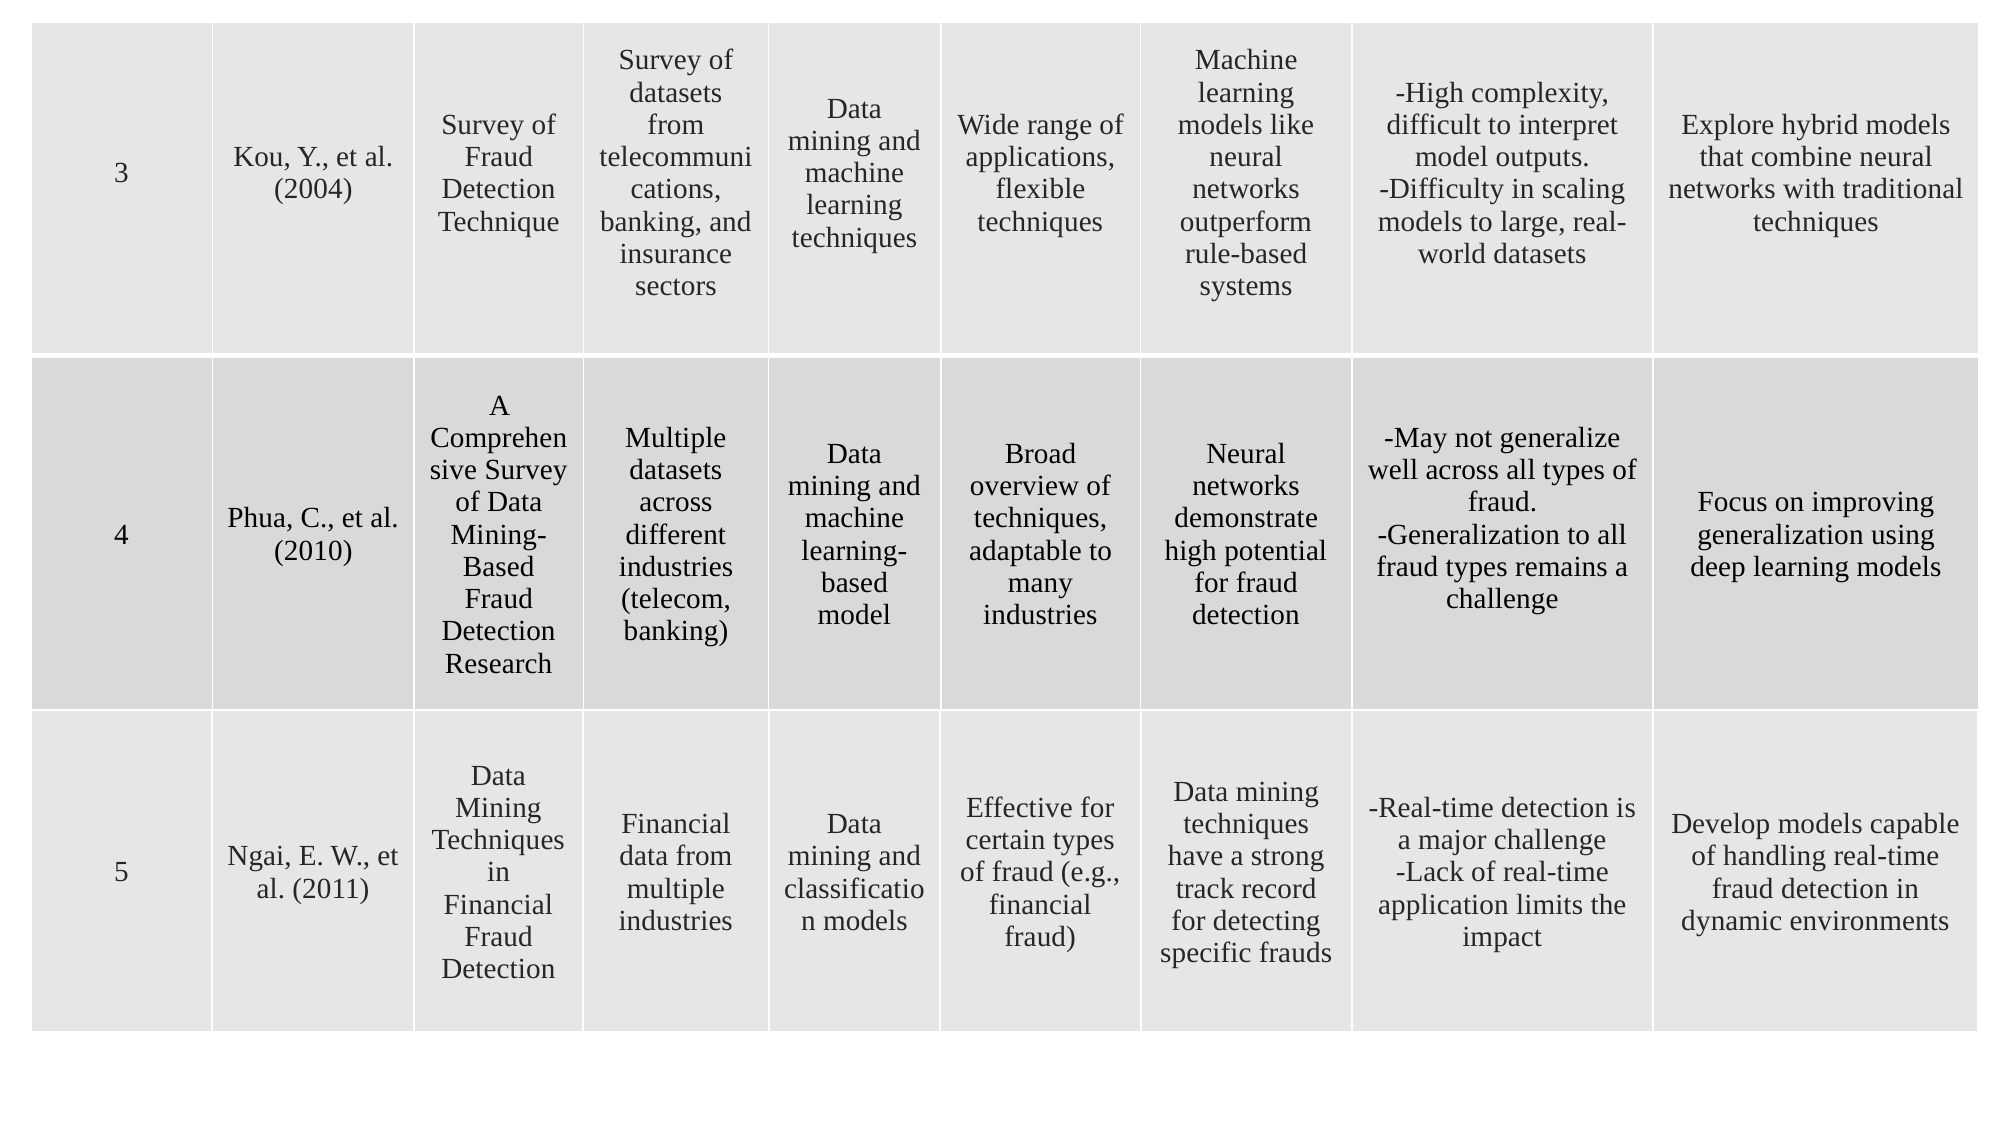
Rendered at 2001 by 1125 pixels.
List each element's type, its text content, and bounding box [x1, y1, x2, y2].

table_cell A Comprehensive Survey of Data Mining-Based Fraud Detection Research [415, 358, 583, 709]
table_header Machine learning models like neural networks outperform rule-based systems [1141, 23, 1351, 353]
table_header 3 [32, 23, 212, 353]
table_cell Data mining and machine learning-based model [769, 358, 940, 709]
table_header 5 [32, 711, 211, 1031]
table_cell Focus on improving generalization using deep learning models [1654, 358, 1978, 709]
table_header Financial data from multiple industries [584, 711, 768, 1031]
table_cell Phua, C., et al. (2010) [213, 358, 413, 709]
table_header Effective for certain types of fraud (e.g., financial fraud) [941, 711, 1140, 1031]
table_header Explore hybrid models that combine neural networks with traditional techniques [1654, 23, 1978, 353]
table_cell -May not generalize well across all types of fraud. -Generalization to all fraud types remains a challenge [1353, 358, 1652, 709]
table_cell 4 [32, 358, 212, 709]
table_header Ngai, E. W., et al. (2011) [213, 711, 413, 1031]
table_header Data mining and classification models [770, 711, 939, 1031]
table_header Survey of datasets from telecommunications, banking, and insurance sectors [584, 23, 768, 353]
table_header -Real-time detection is a major challenge -Lack of real-time application limits the impact [1353, 711, 1652, 1031]
table_header Data mining and machine learning techniques [769, 23, 940, 353]
table_header Wide range of applications, flexible techniques [942, 23, 1140, 353]
table_cell Multiple datasets across different industries (telecom, banking) [584, 358, 768, 709]
table_header Survey of Fraud Detection Technique [415, 23, 583, 353]
table_header Develop models capable of handling real-time fraud detection in dynamic environments [1654, 711, 1977, 1031]
table_cell Neural networks demonstrate high potential for fraud detection [1141, 358, 1351, 709]
table_header Data Mining Techniques in Financial Fraud Detection [415, 711, 582, 1031]
table_header Kou, Y., et al. (2004) [213, 23, 413, 353]
table_header Data mining techniques have a strong track record for detecting specific frauds [1142, 711, 1351, 1031]
table_header -High complexity, difficult to interpret model outputs. -Difficulty in scaling models to large, real-world datasets [1353, 23, 1652, 353]
table_cell Broad overview of techniques, adaptable to many industries [942, 358, 1140, 709]
